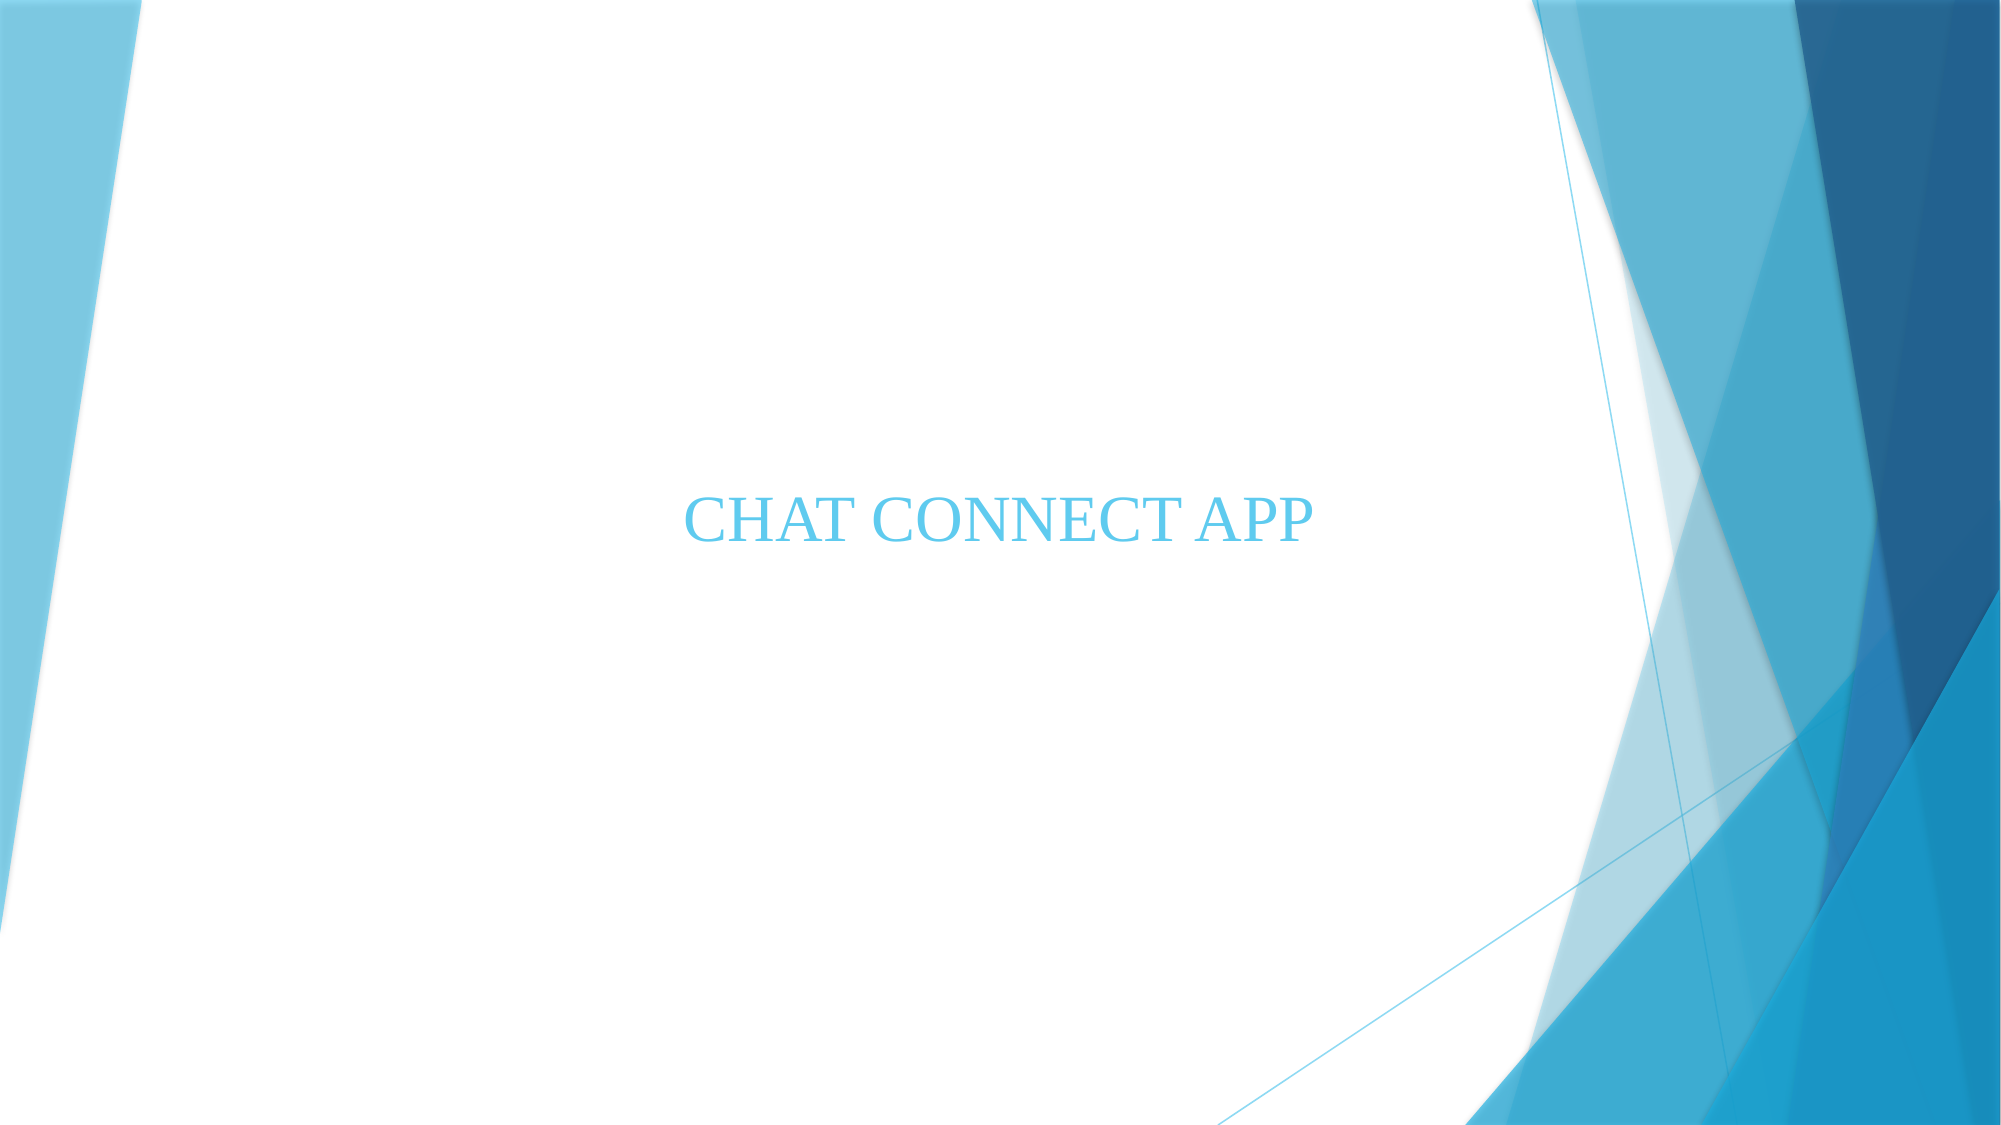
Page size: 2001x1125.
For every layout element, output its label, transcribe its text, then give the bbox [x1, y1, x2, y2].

title CHAT CONNECT APP [249, 66, 1750, 563]
subtitle [447, 830, 1948, 1103]
